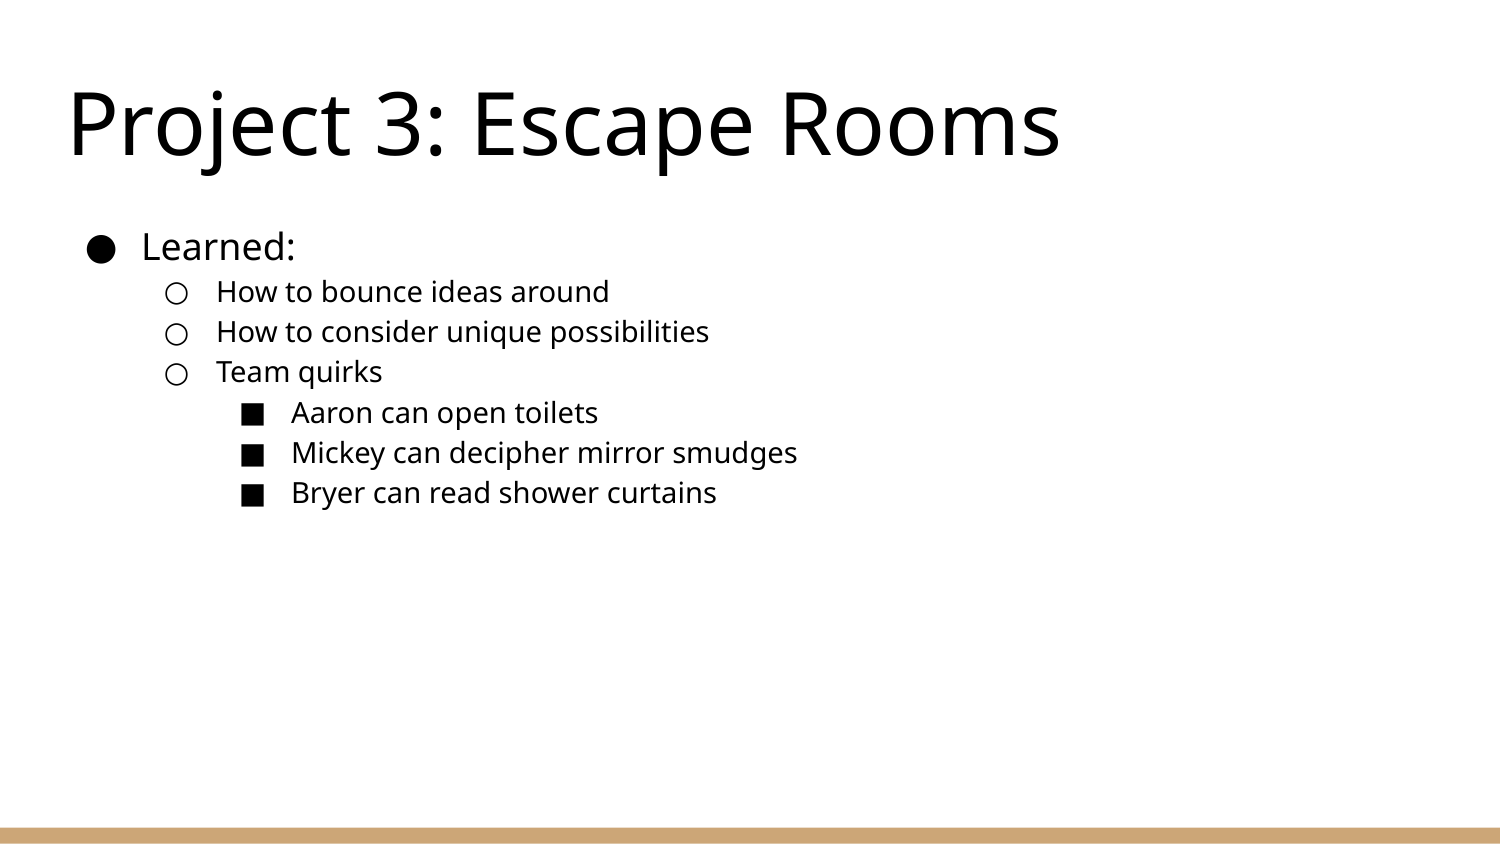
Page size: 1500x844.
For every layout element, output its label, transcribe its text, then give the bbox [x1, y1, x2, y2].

list Learned: How to bounce ideas around How to consider unique possibilities Team quirks Aaron can open toilets Mickey can decipher mirror smudges Bryer can read shower curtains [51, 200, 1449, 752]
title Project 3: Escape Rooms [51, 51, 1449, 189]
